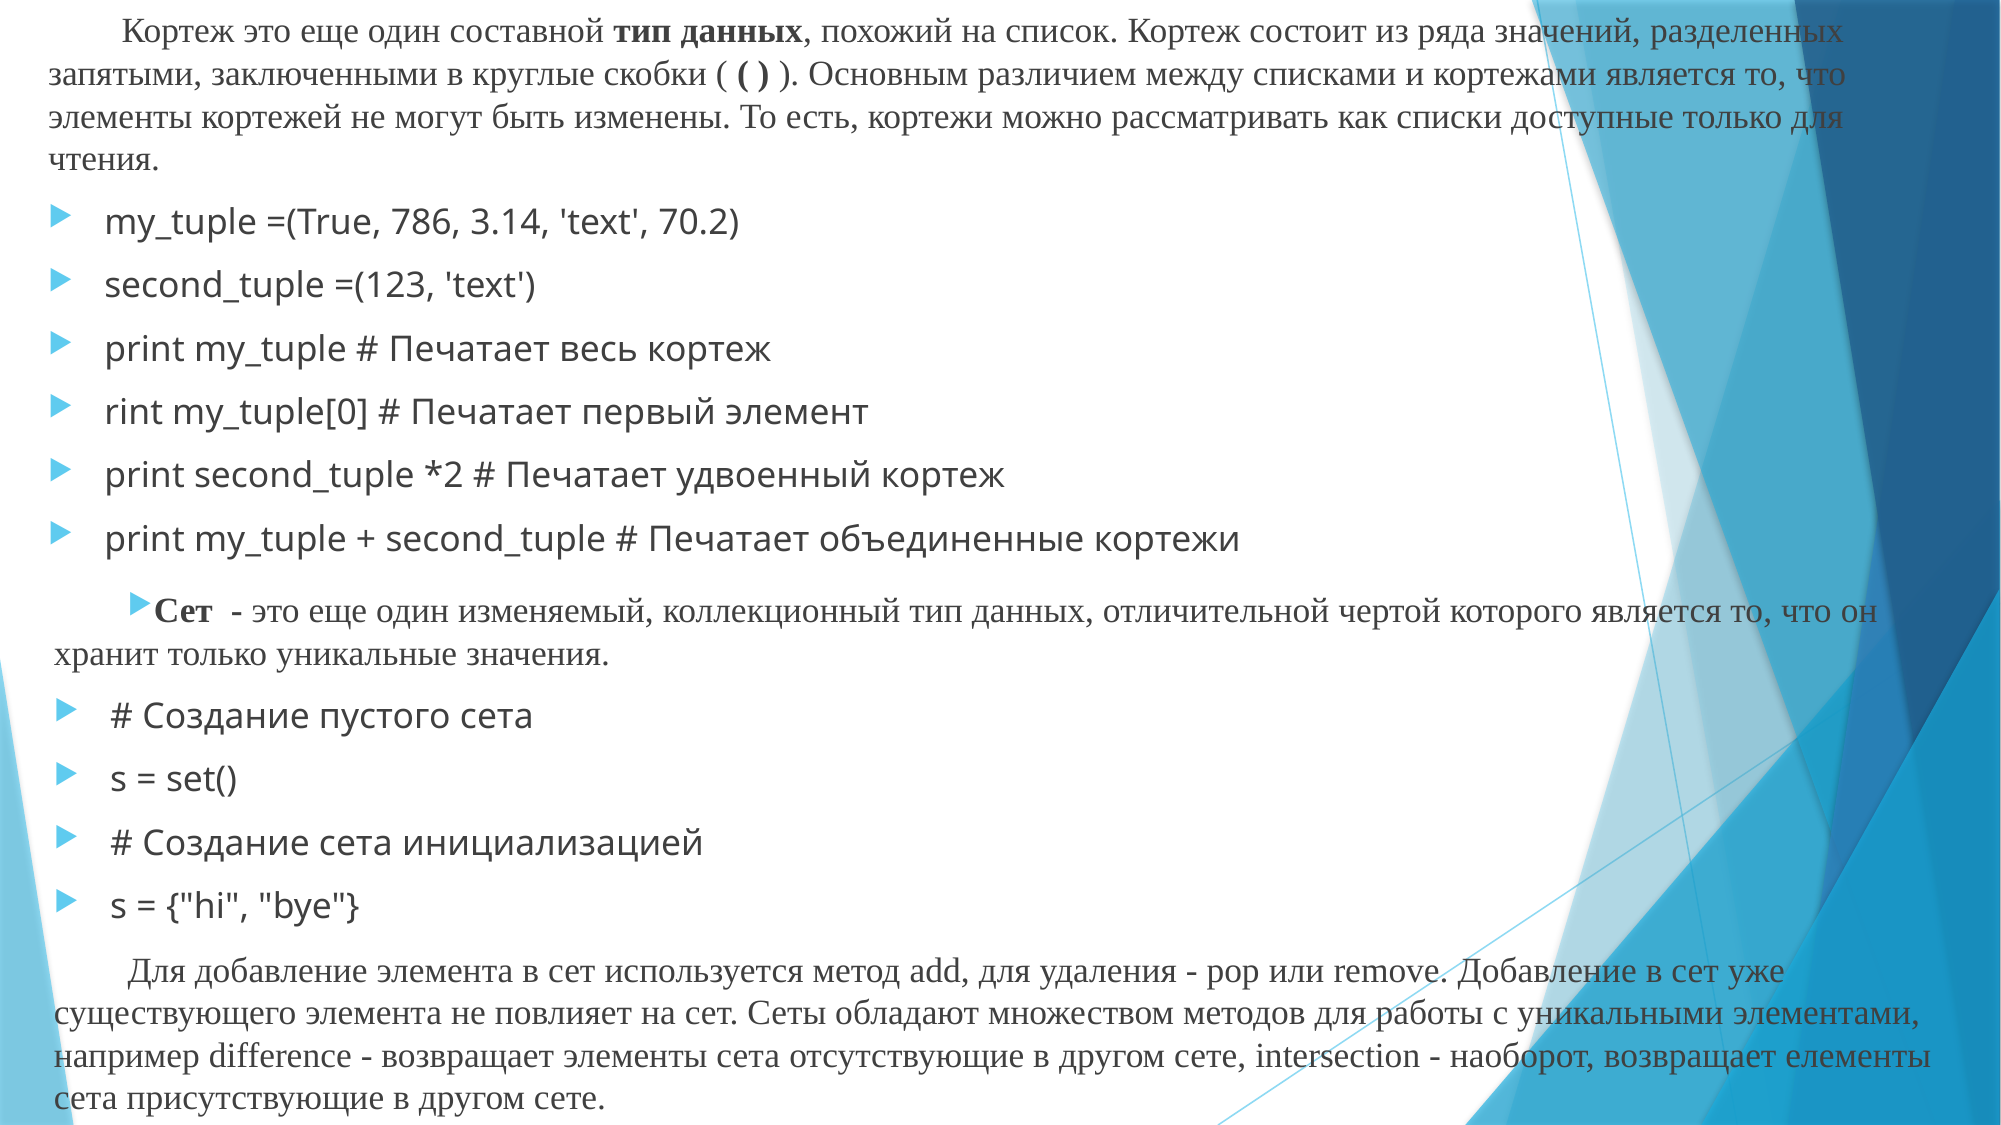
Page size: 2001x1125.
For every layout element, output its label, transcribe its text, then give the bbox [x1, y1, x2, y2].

text_box Сет - это еще один изменяемый, коллекционный тип данных, отличительной чертой которого является то, что он хранит только уникальные значения. # Создание пустого сета s = set() # Создание сета инициализацией s = {"hi", "bye"} Для добавление элемента в сет используется метод add, для удаления - pop или remove. Добавление в сет уже существующего элемента не повлияет на сет. Сеты обладают множеством методов для работы с уникальными элементами, например difference - возвращает элементы сета отсутствующие в другом сете, intersection - наоборот, возвращает елементы сета присутствующие в другом сете. [38, 579, 1962, 1125]
list Кортеж это еще один составной тип данных, похожий на список. Кортеж состоит из ряда значений, разделенных запятыми, заключенными в круглые скобки ( ( ) ). Основным различием между списками и кортежами является то, что элементы кортежей не могут быть изменены. То есть, кортежи можно рассматривать как списки доступные только для чтения. my_tuple =(True, 786, 3.14, 'text', 70.2) second_tuple =(123, 'text') print my_tuple # Печатает весь кортеж rint my_tuple[0] # Печатает первый элемент print second_tuple *2 # Печатает удвоенный кортеж print my_tuple + second_tuple # Печатает объединенные кортежи [33, 0, 1967, 618]
